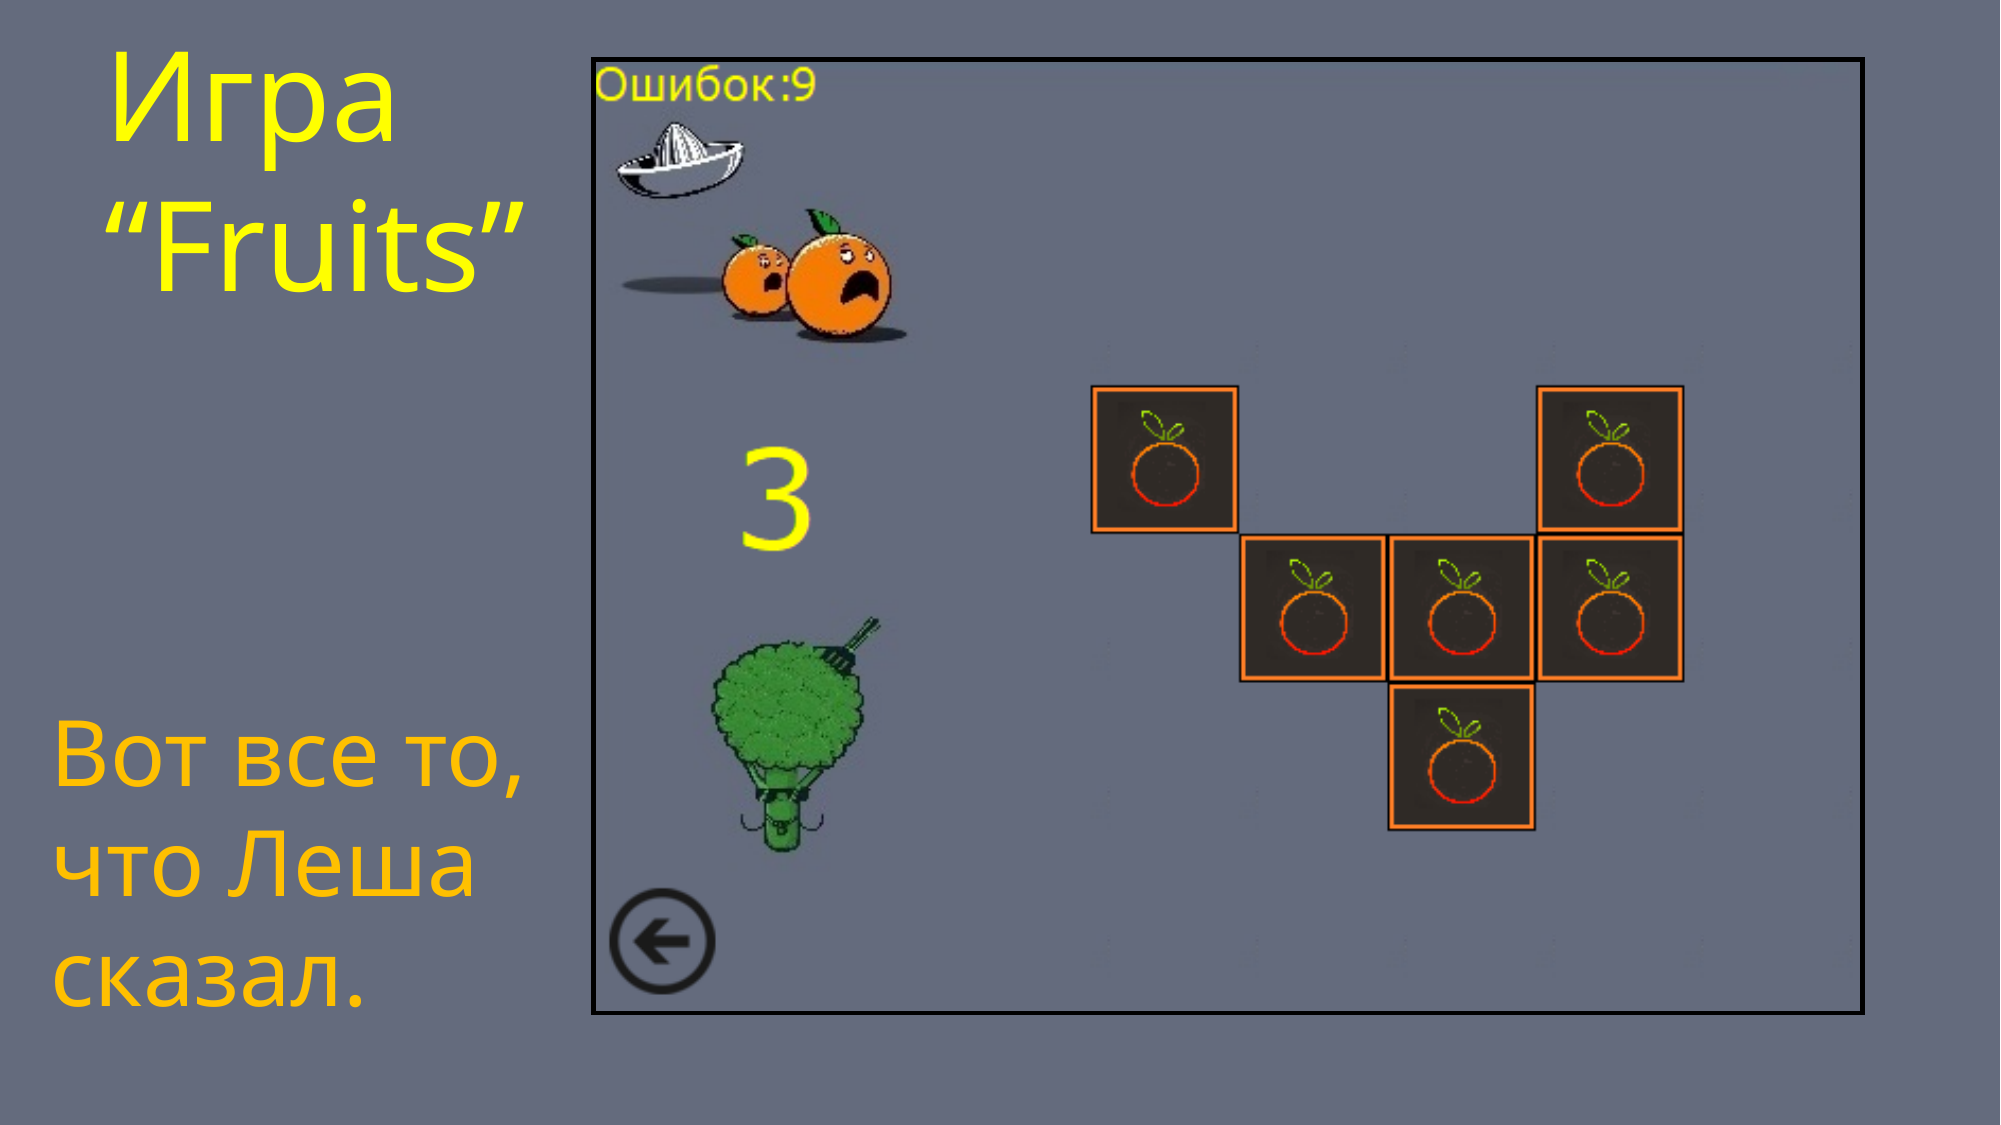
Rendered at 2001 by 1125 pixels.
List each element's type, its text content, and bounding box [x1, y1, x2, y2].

picture [593, 59, 1863, 1014]
text_box Вот все то, что Леша сказал. [35, 686, 594, 1032]
text_box Игра “Fruits” [89, 9, 594, 325]
